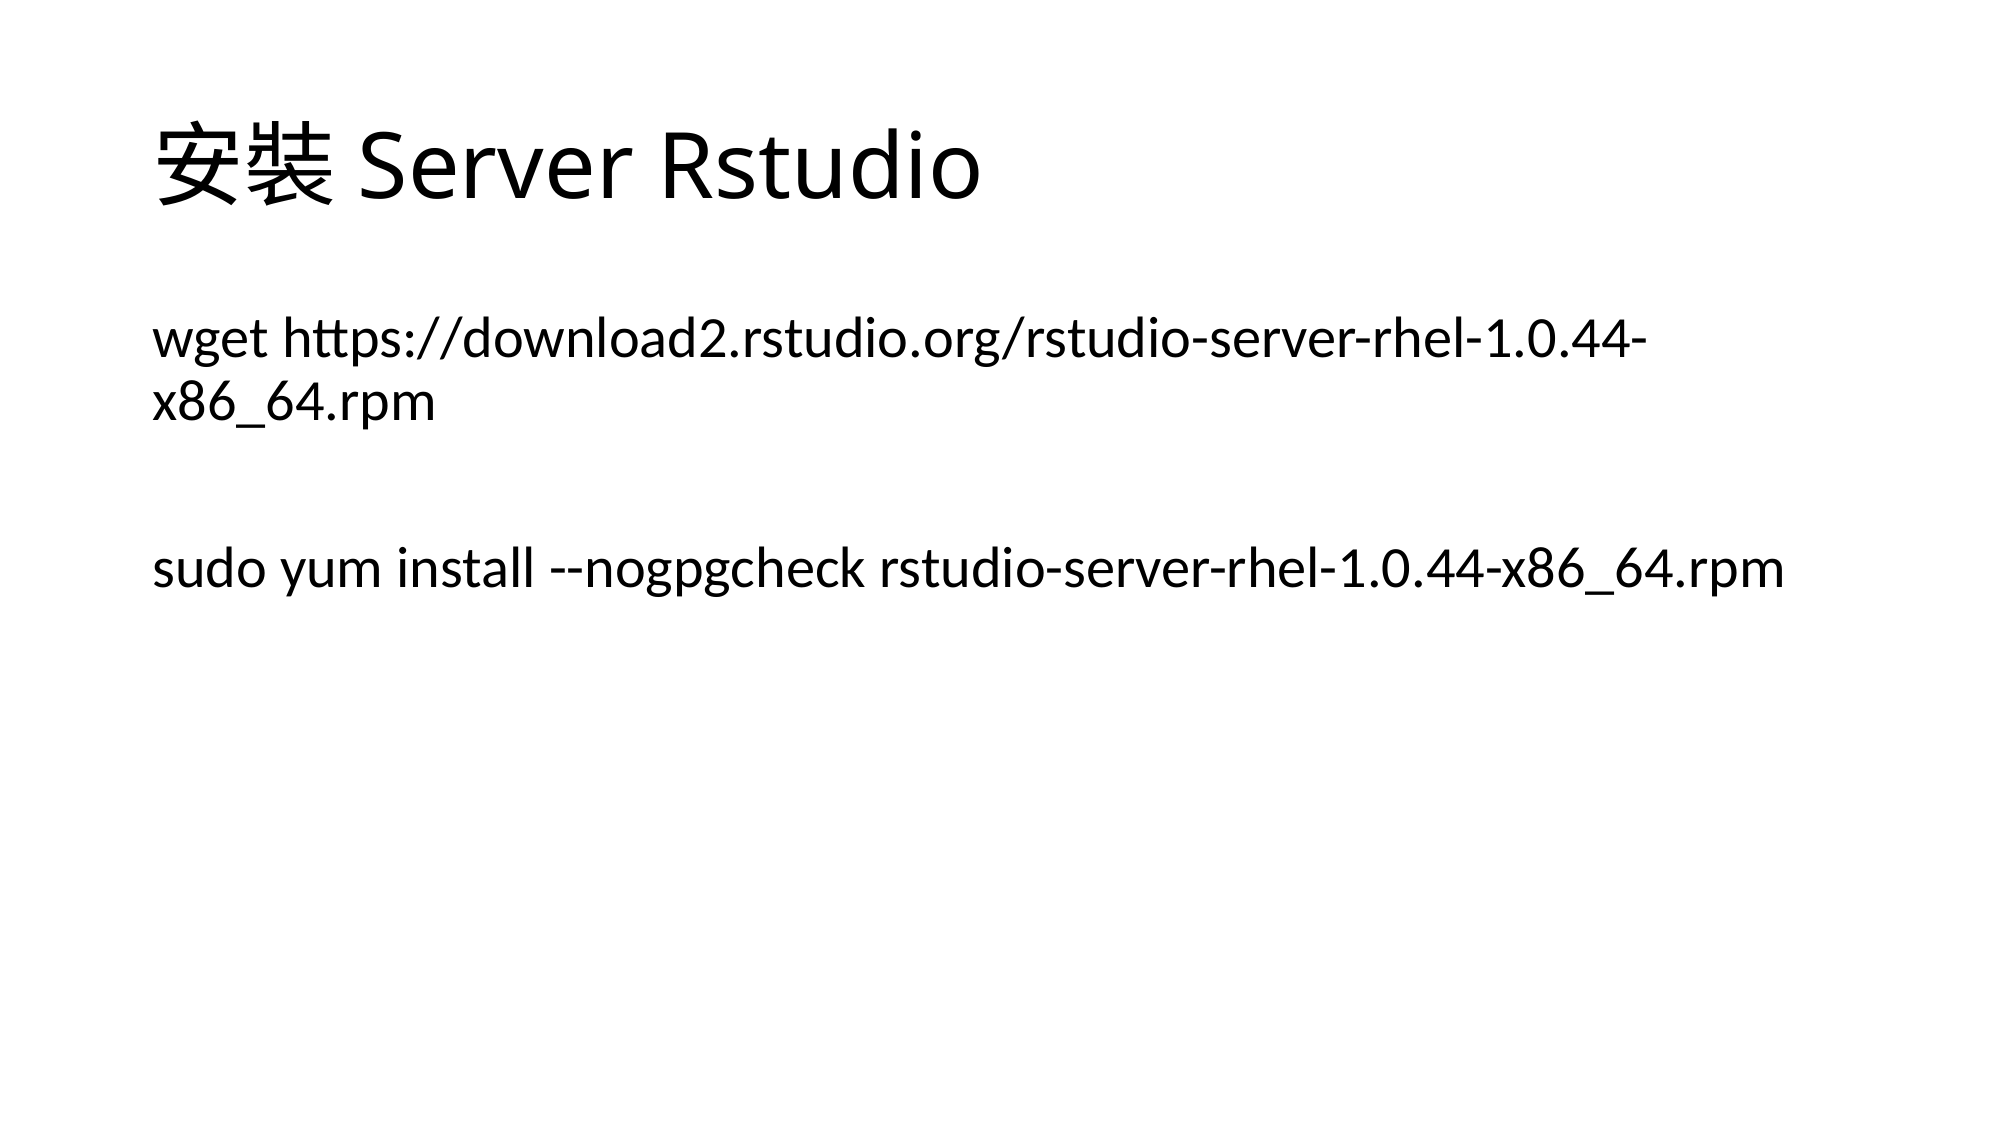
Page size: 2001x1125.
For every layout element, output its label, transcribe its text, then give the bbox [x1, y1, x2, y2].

list wget https://download2.rstudio.org/rstudio-server-rhel-1.0.44-x86_64.rpm sudo yum install --nogpgcheck rstudio-server-rhel-1.0.44-x86_64.rpm [137, 299, 1863, 1014]
title 安裝Server Rstudio [137, 59, 1863, 278]
